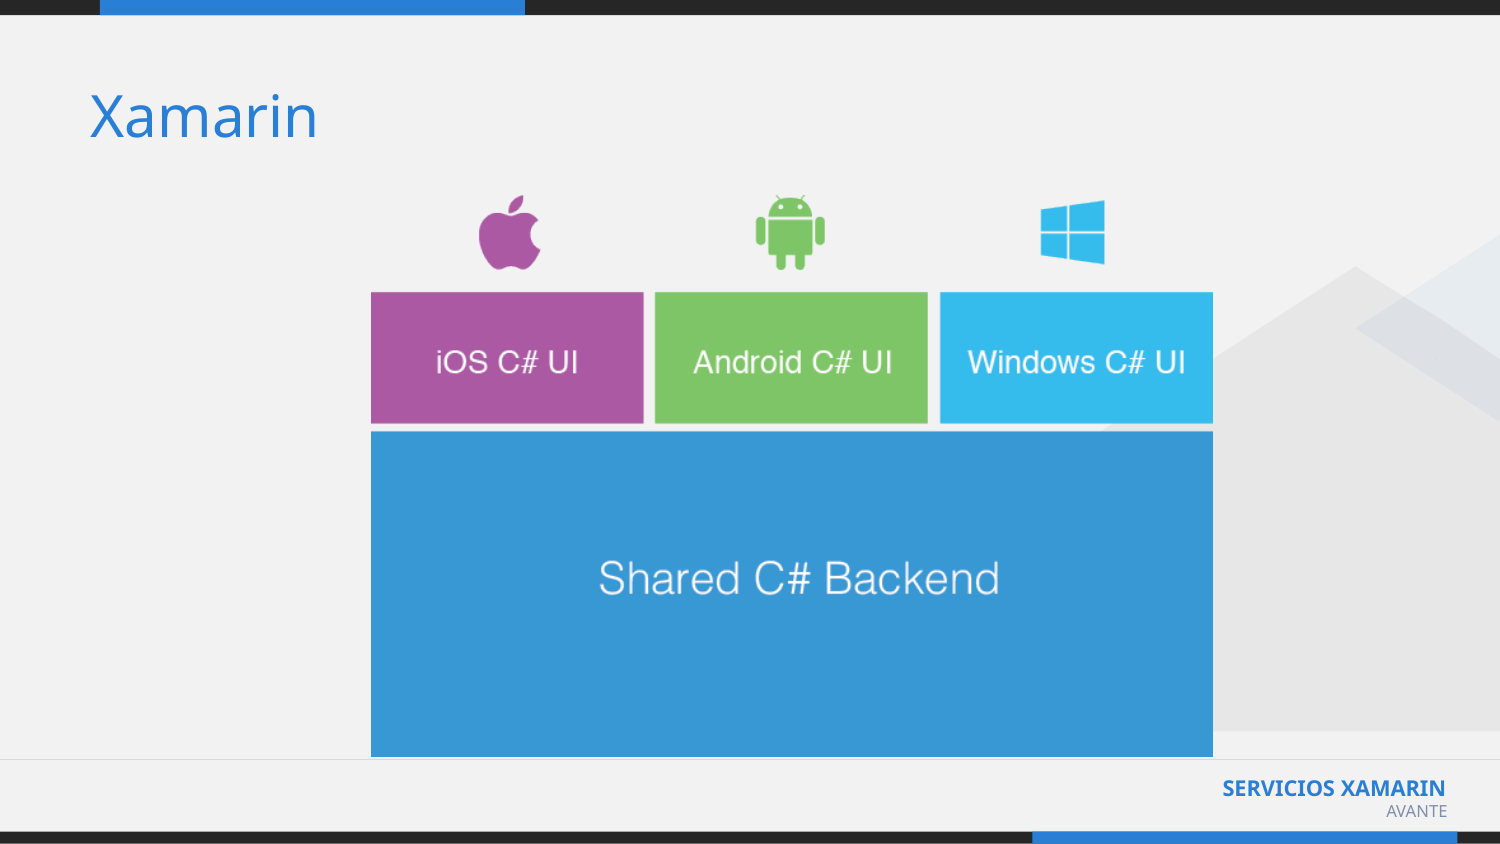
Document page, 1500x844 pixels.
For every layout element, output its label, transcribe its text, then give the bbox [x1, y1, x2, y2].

text_box Xamarin [75, 71, 335, 157]
picture [370, 195, 1214, 757]
